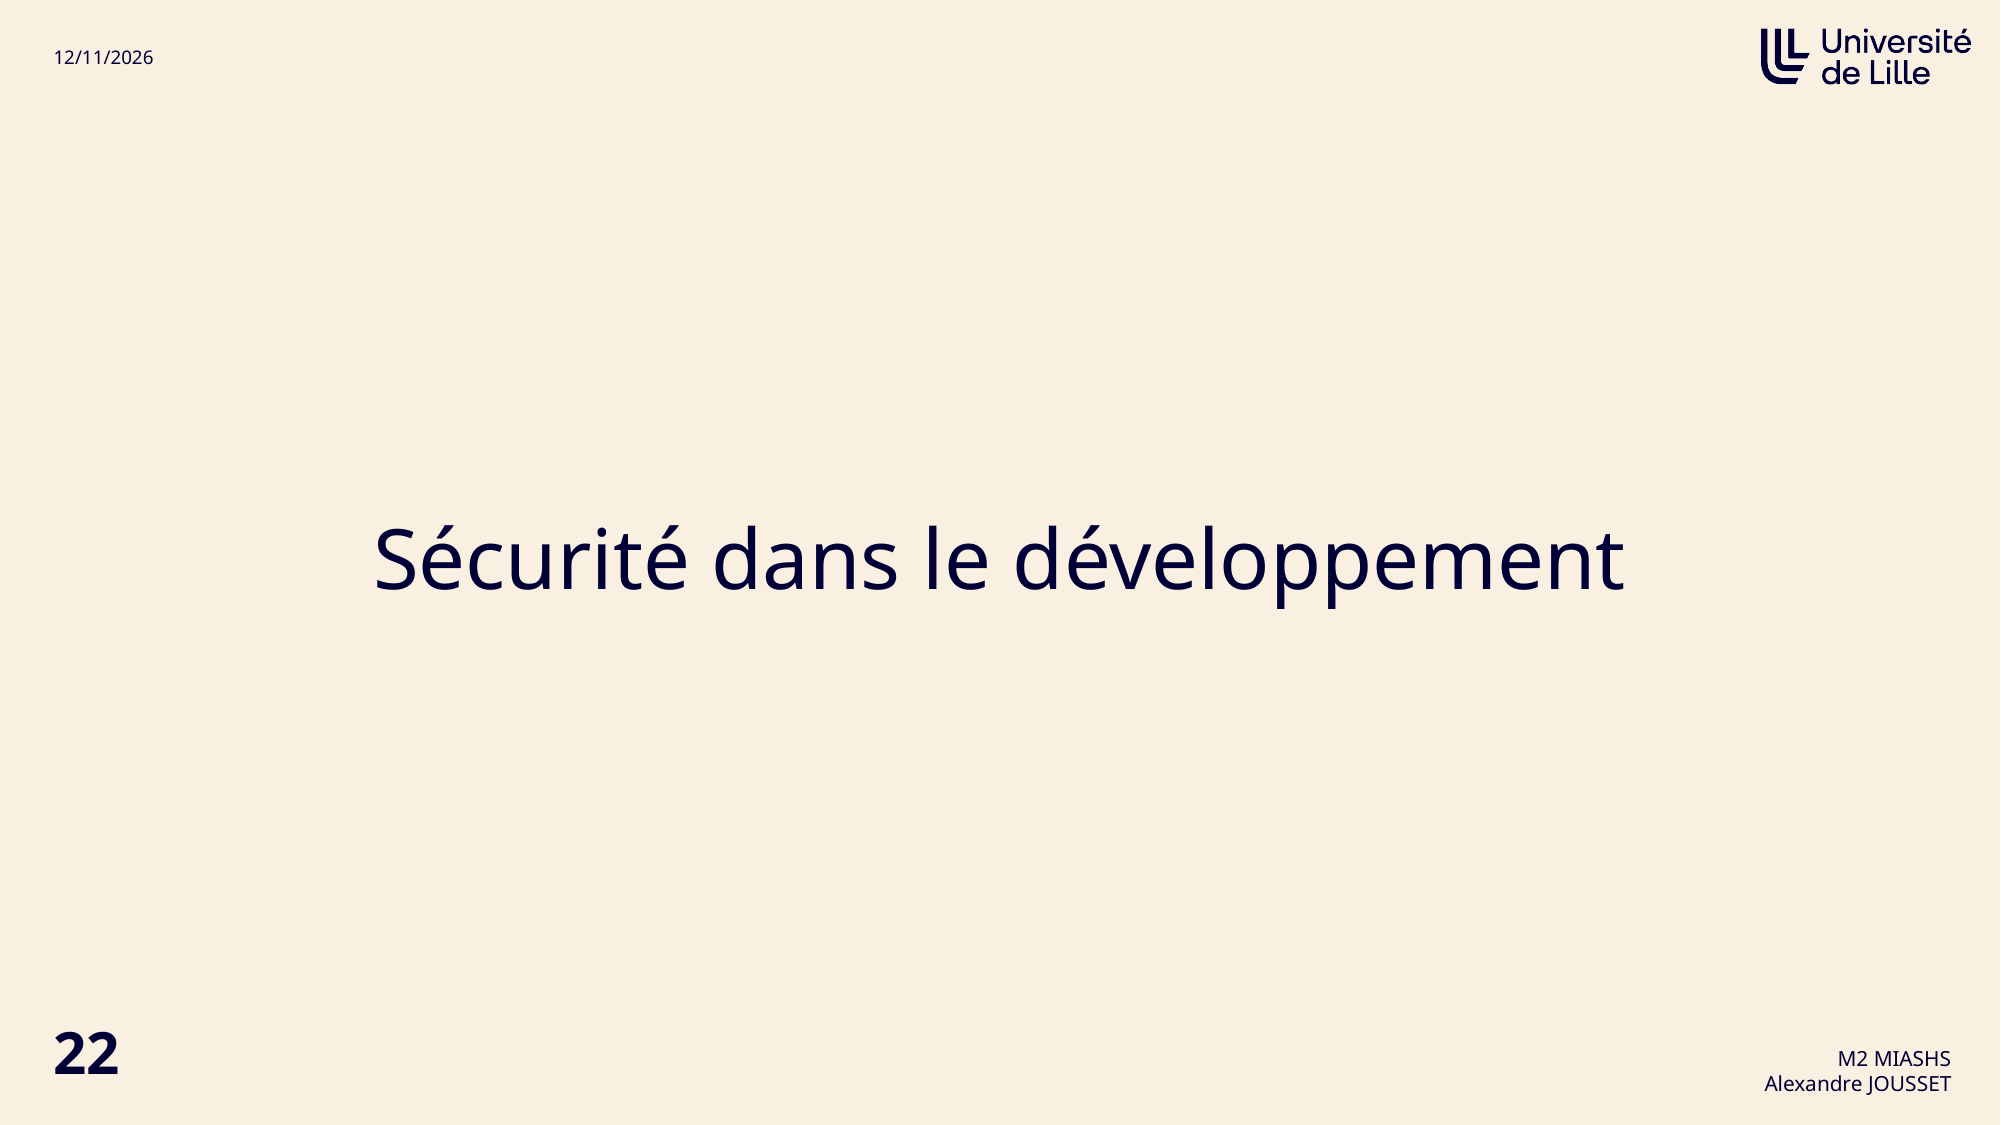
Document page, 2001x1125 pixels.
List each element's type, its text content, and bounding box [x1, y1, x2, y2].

picture [1731, 0, 2000, 114]
title Sécurité dans le développement [249, 507, 1750, 618]
